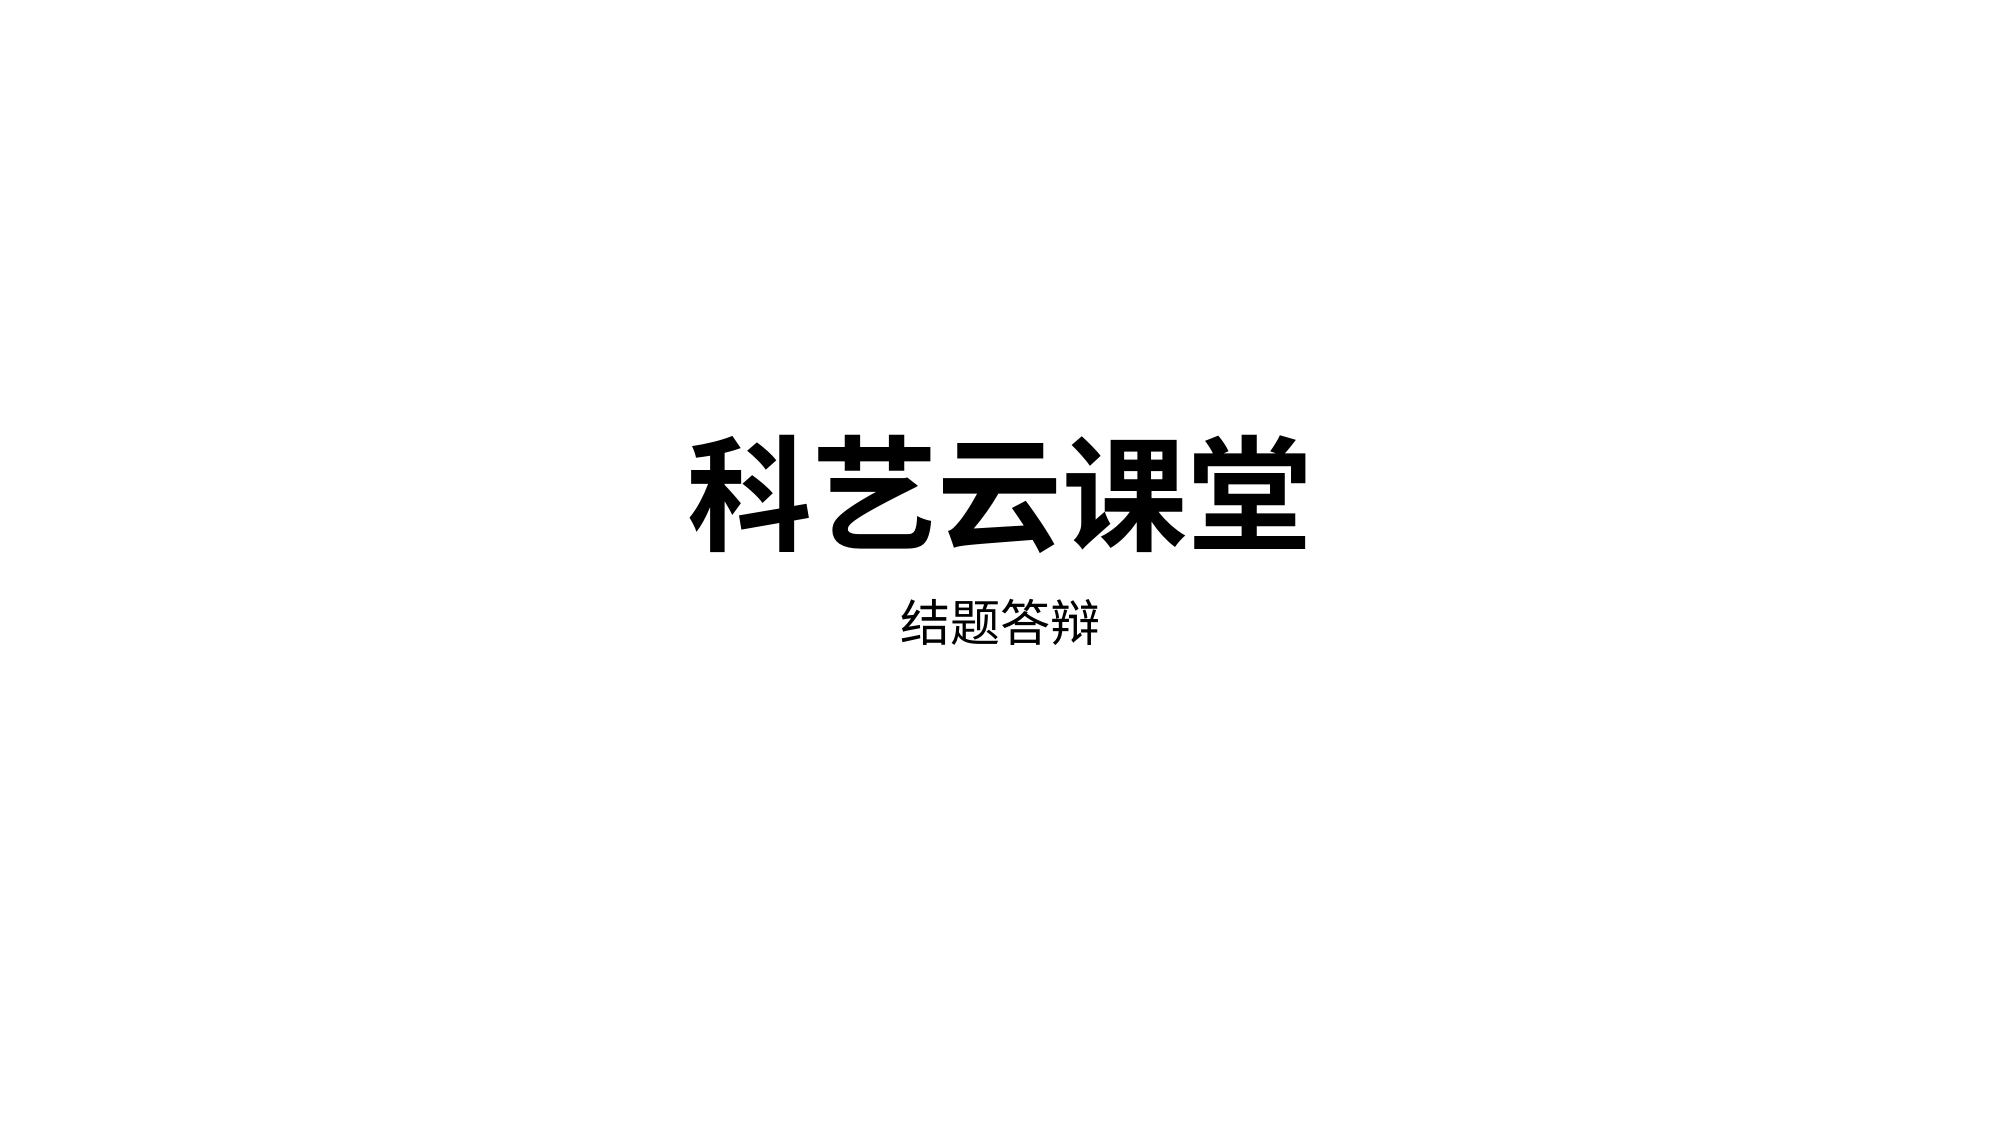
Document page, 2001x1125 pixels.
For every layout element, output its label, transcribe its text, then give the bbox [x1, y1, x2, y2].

title 科艺云课堂 [249, 184, 1750, 576]
subtitle 结题答辩 [249, 590, 1750, 863]
